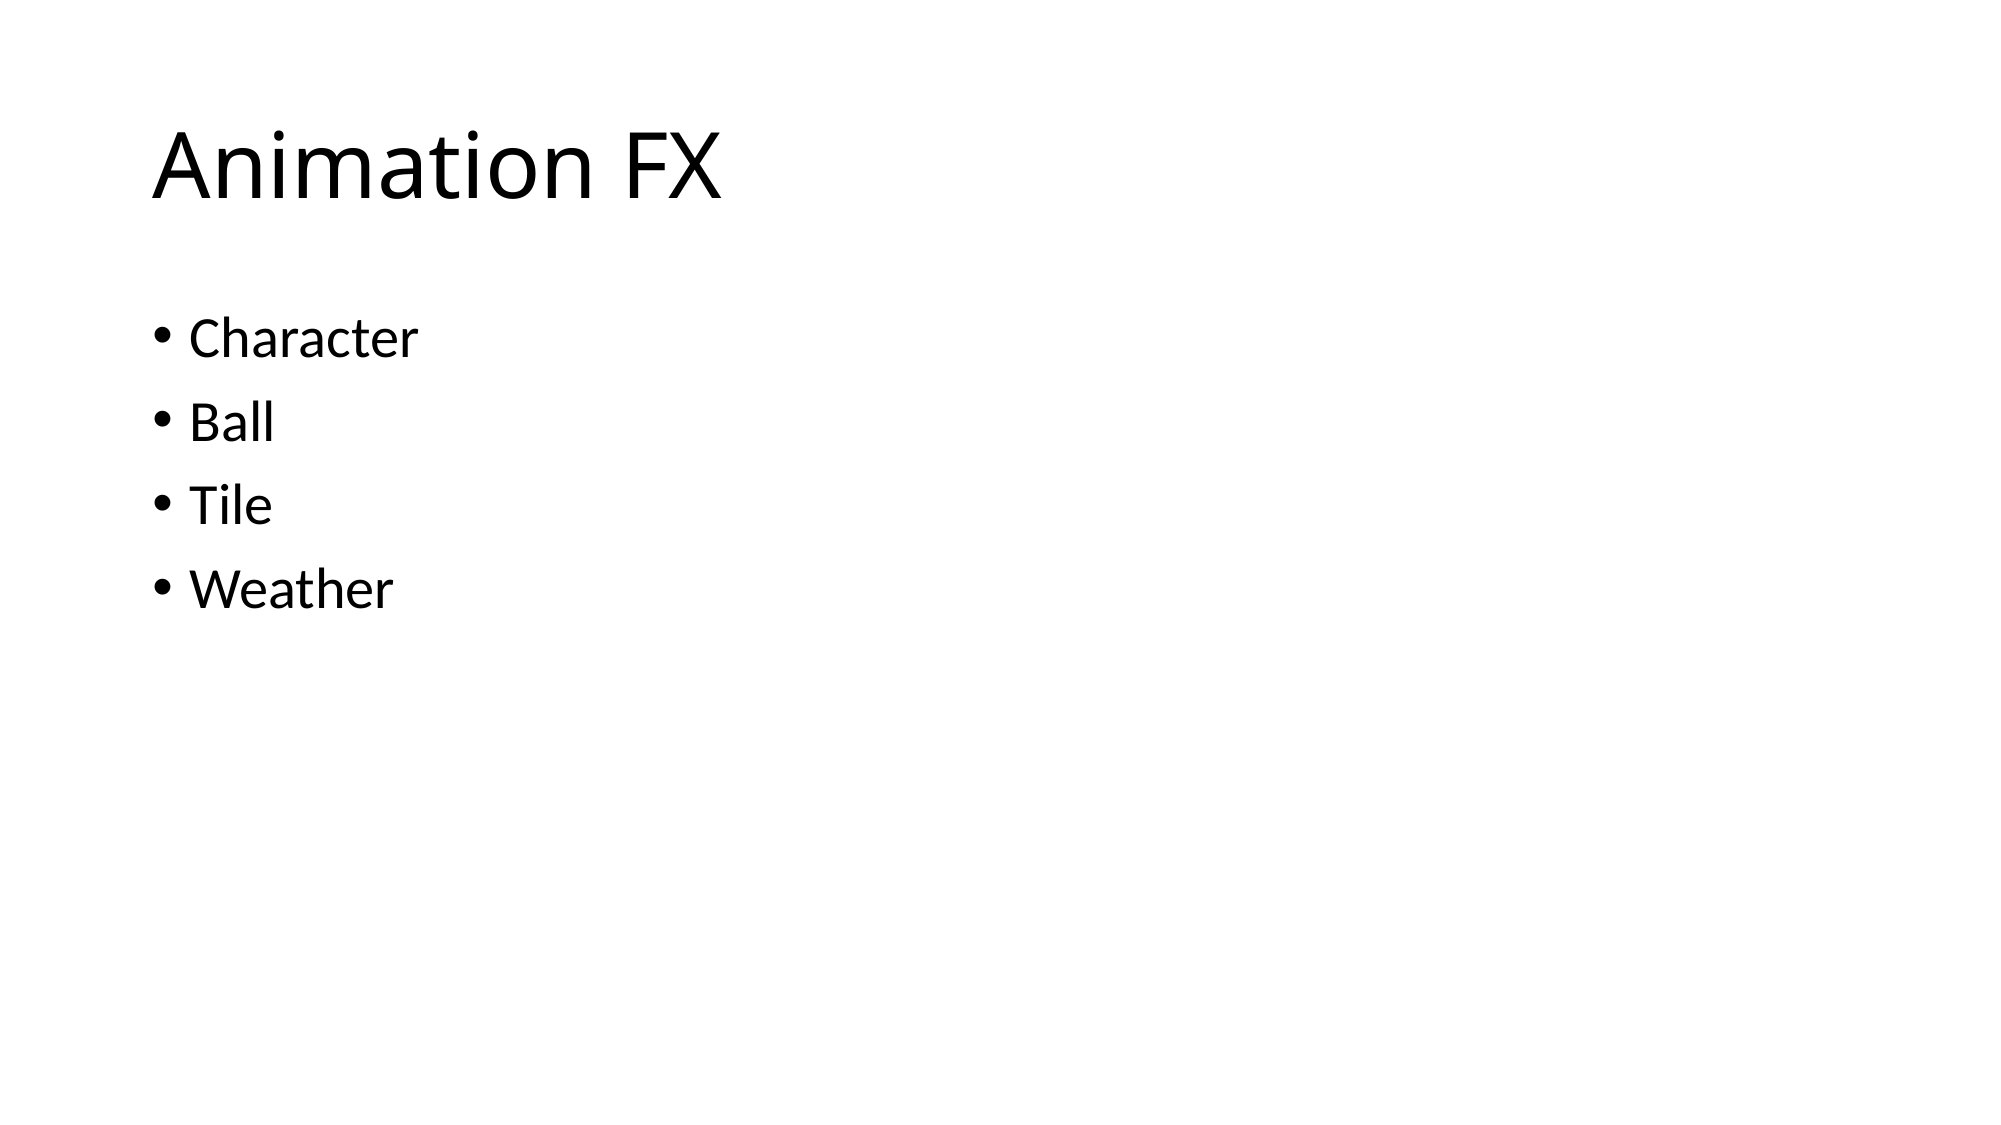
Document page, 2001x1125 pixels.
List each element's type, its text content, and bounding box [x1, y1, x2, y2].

list Character Ball Tile Weather [137, 299, 1863, 1014]
title Animation FX [137, 59, 1863, 278]
